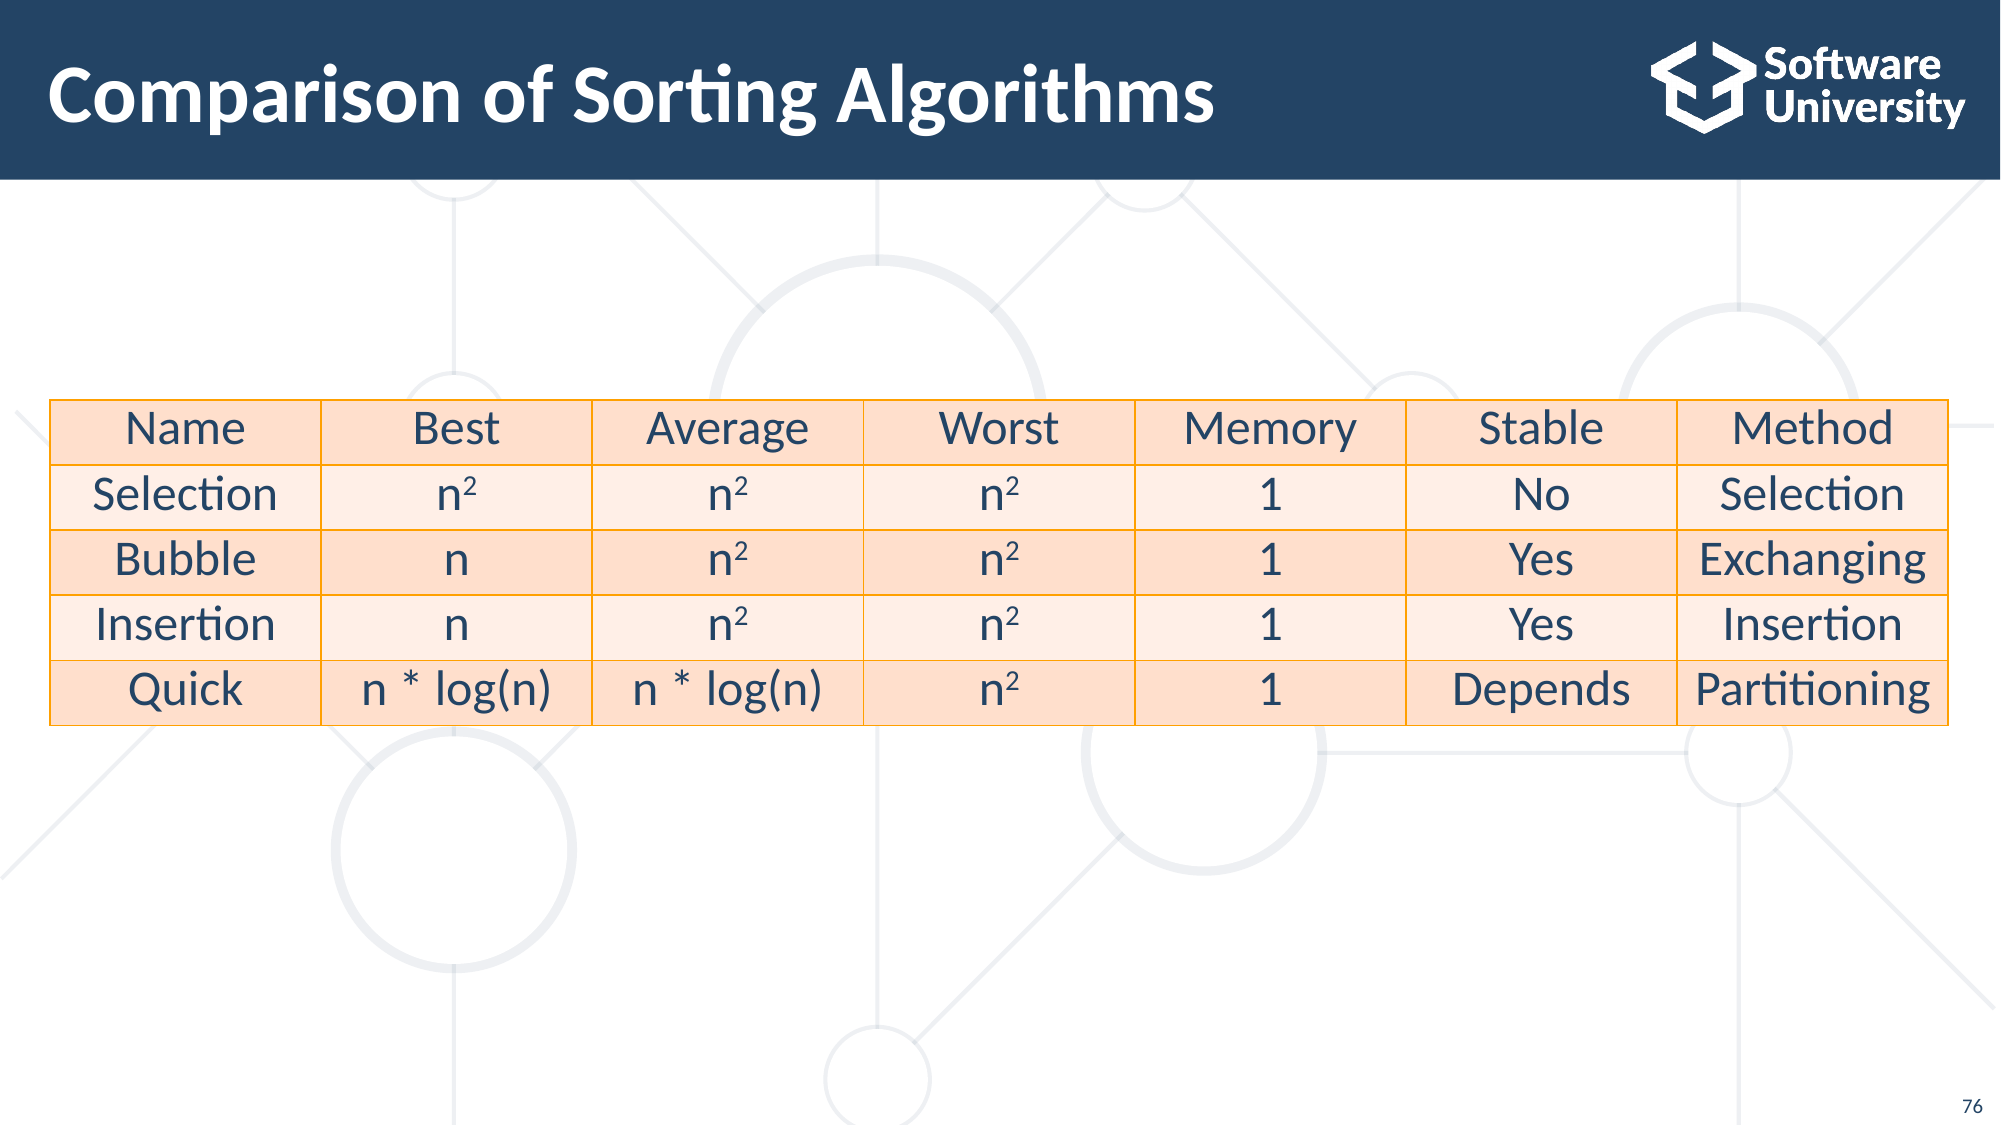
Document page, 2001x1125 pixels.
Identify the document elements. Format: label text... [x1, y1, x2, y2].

table_cell Insertion [51, 596, 320, 660]
table_cell n [322, 596, 591, 660]
table_cell n * log(n) [322, 661, 591, 725]
table_cell Exchanging [1678, 531, 1947, 594]
table_header Stable [1407, 401, 1676, 464]
table_cell Quick [51, 661, 320, 725]
table_cell Yes [1407, 531, 1676, 594]
table_cell n2 [593, 596, 863, 660]
table_cell Depends [1407, 661, 1676, 725]
table_header Worst [864, 401, 1134, 464]
picture [1651, 41, 1966, 134]
title Comparison of Sorting Algorithms [31, 16, 1625, 162]
table_header Memory [1136, 401, 1405, 464]
table_cell n [322, 531, 591, 594]
table_cell 1 [1136, 596, 1405, 660]
table_cell n2 [864, 661, 1134, 725]
table_header Best [322, 401, 591, 464]
table_header Method [1678, 401, 1947, 464]
table_cell n2 [864, 466, 1134, 529]
table_cell 1 [1136, 466, 1405, 529]
table_cell 1 [1136, 531, 1405, 594]
table_cell n2 [864, 596, 1134, 660]
table_cell Yes [1407, 596, 1676, 660]
table_cell n2 [864, 531, 1134, 594]
table_cell Partitioning [1678, 661, 1947, 725]
table_cell Bubble [51, 531, 320, 594]
table_cell n2 [593, 466, 863, 529]
slide_number 76 [1922, 1076, 1999, 1125]
table_cell n * log(n) [593, 661, 863, 725]
table_cell Selection [51, 466, 320, 529]
table_cell Insertion [1678, 596, 1947, 660]
table_cell No [1407, 466, 1676, 529]
table_header Name [51, 401, 320, 464]
table_cell n2 [593, 531, 863, 594]
table_header Average [593, 401, 863, 464]
table_cell 1 [1136, 661, 1405, 725]
table_cell n2 [322, 466, 591, 529]
table_cell Selection [1678, 466, 1947, 529]
